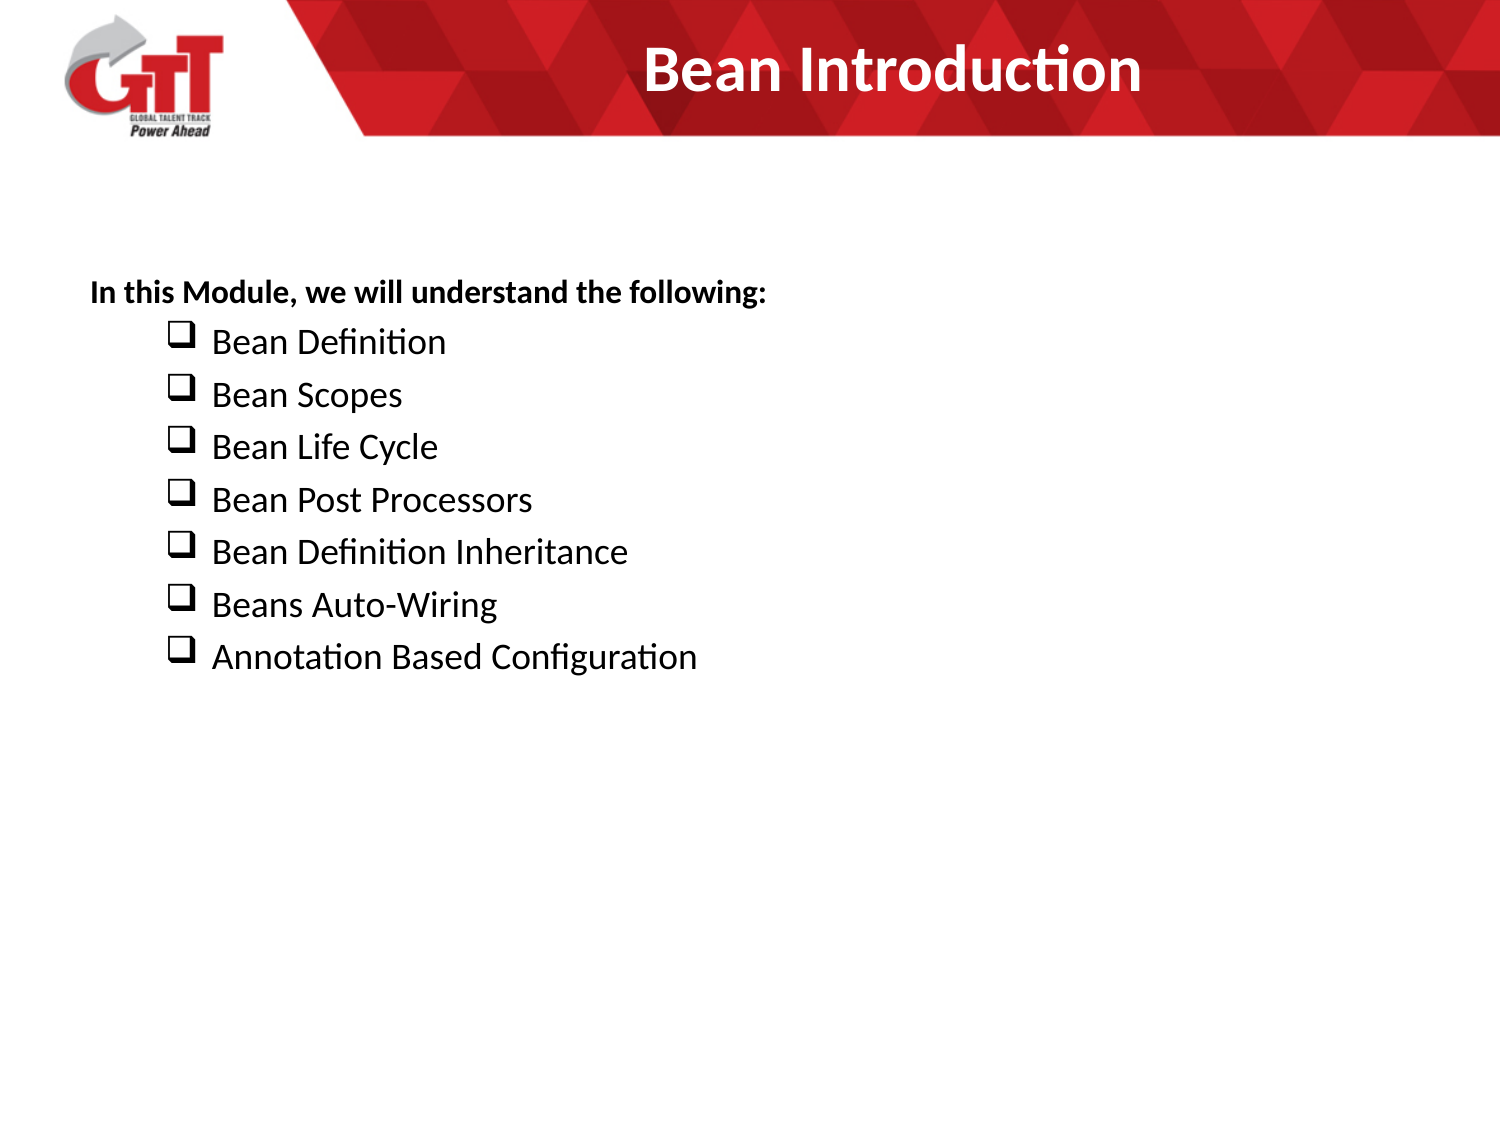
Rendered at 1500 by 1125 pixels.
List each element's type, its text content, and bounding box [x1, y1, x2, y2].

title Bean Introduction [324, 12, 1463, 118]
picture [0, 0, 1500, 1125]
list In this Module, we will understand the following: Bean Definition Bean Scopes Bean Life Cycle Bean Post Processors Bean Definition Inheritance Beans Auto-Wiring Annotation Based Configuration [75, 262, 1425, 1005]
